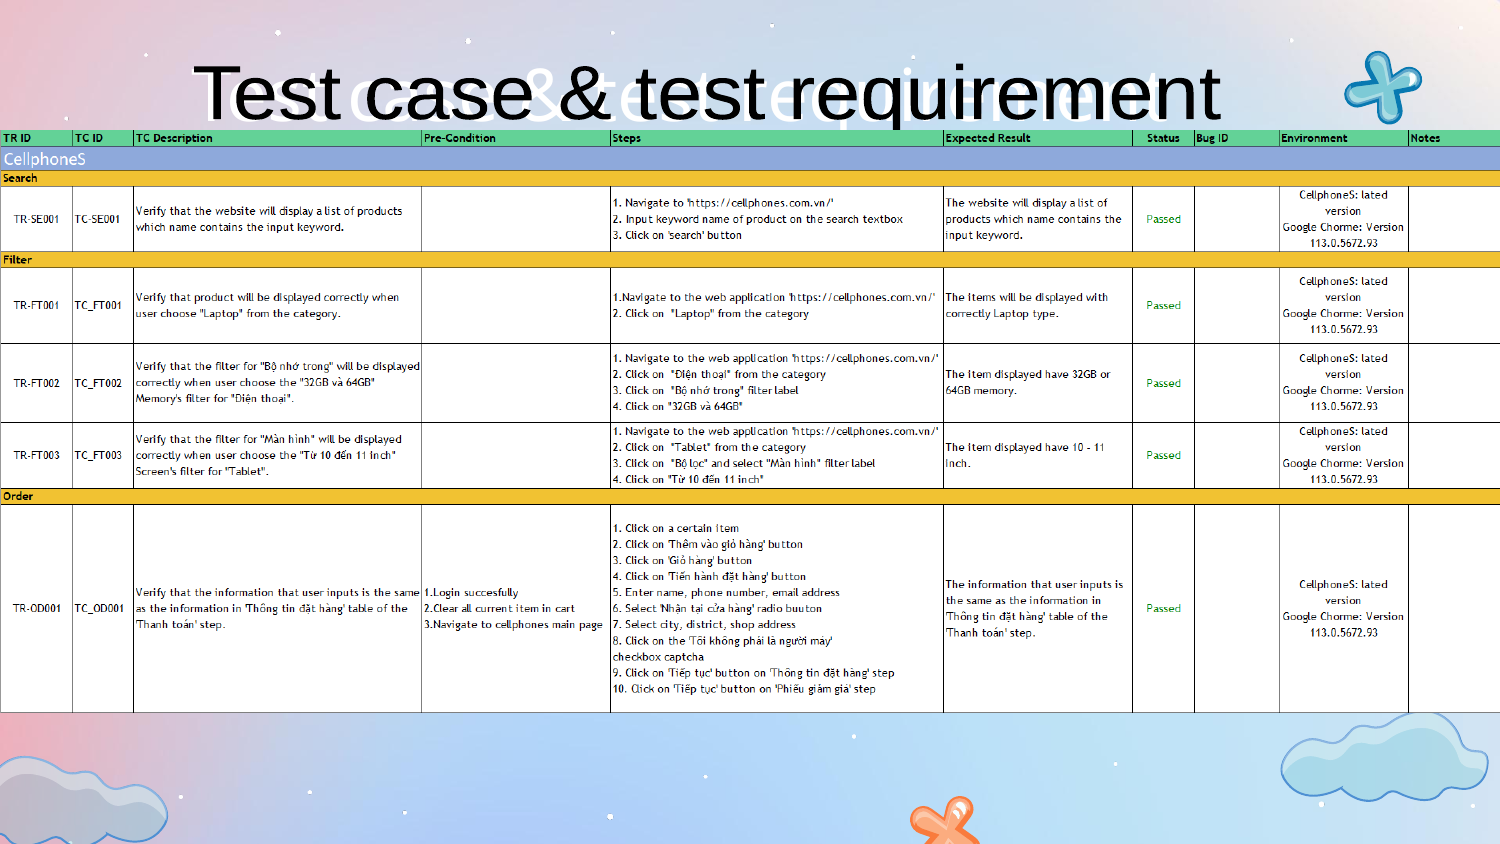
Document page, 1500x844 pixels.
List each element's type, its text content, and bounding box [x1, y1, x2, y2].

picture [0, 835, 10, 844]
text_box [909, 795, 982, 844]
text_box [1342, 50, 1423, 125]
picture [0, 0, 1500, 844]
picture [43, 839, 65, 844]
title Test case & test requirement [176, 63, 1323, 121]
